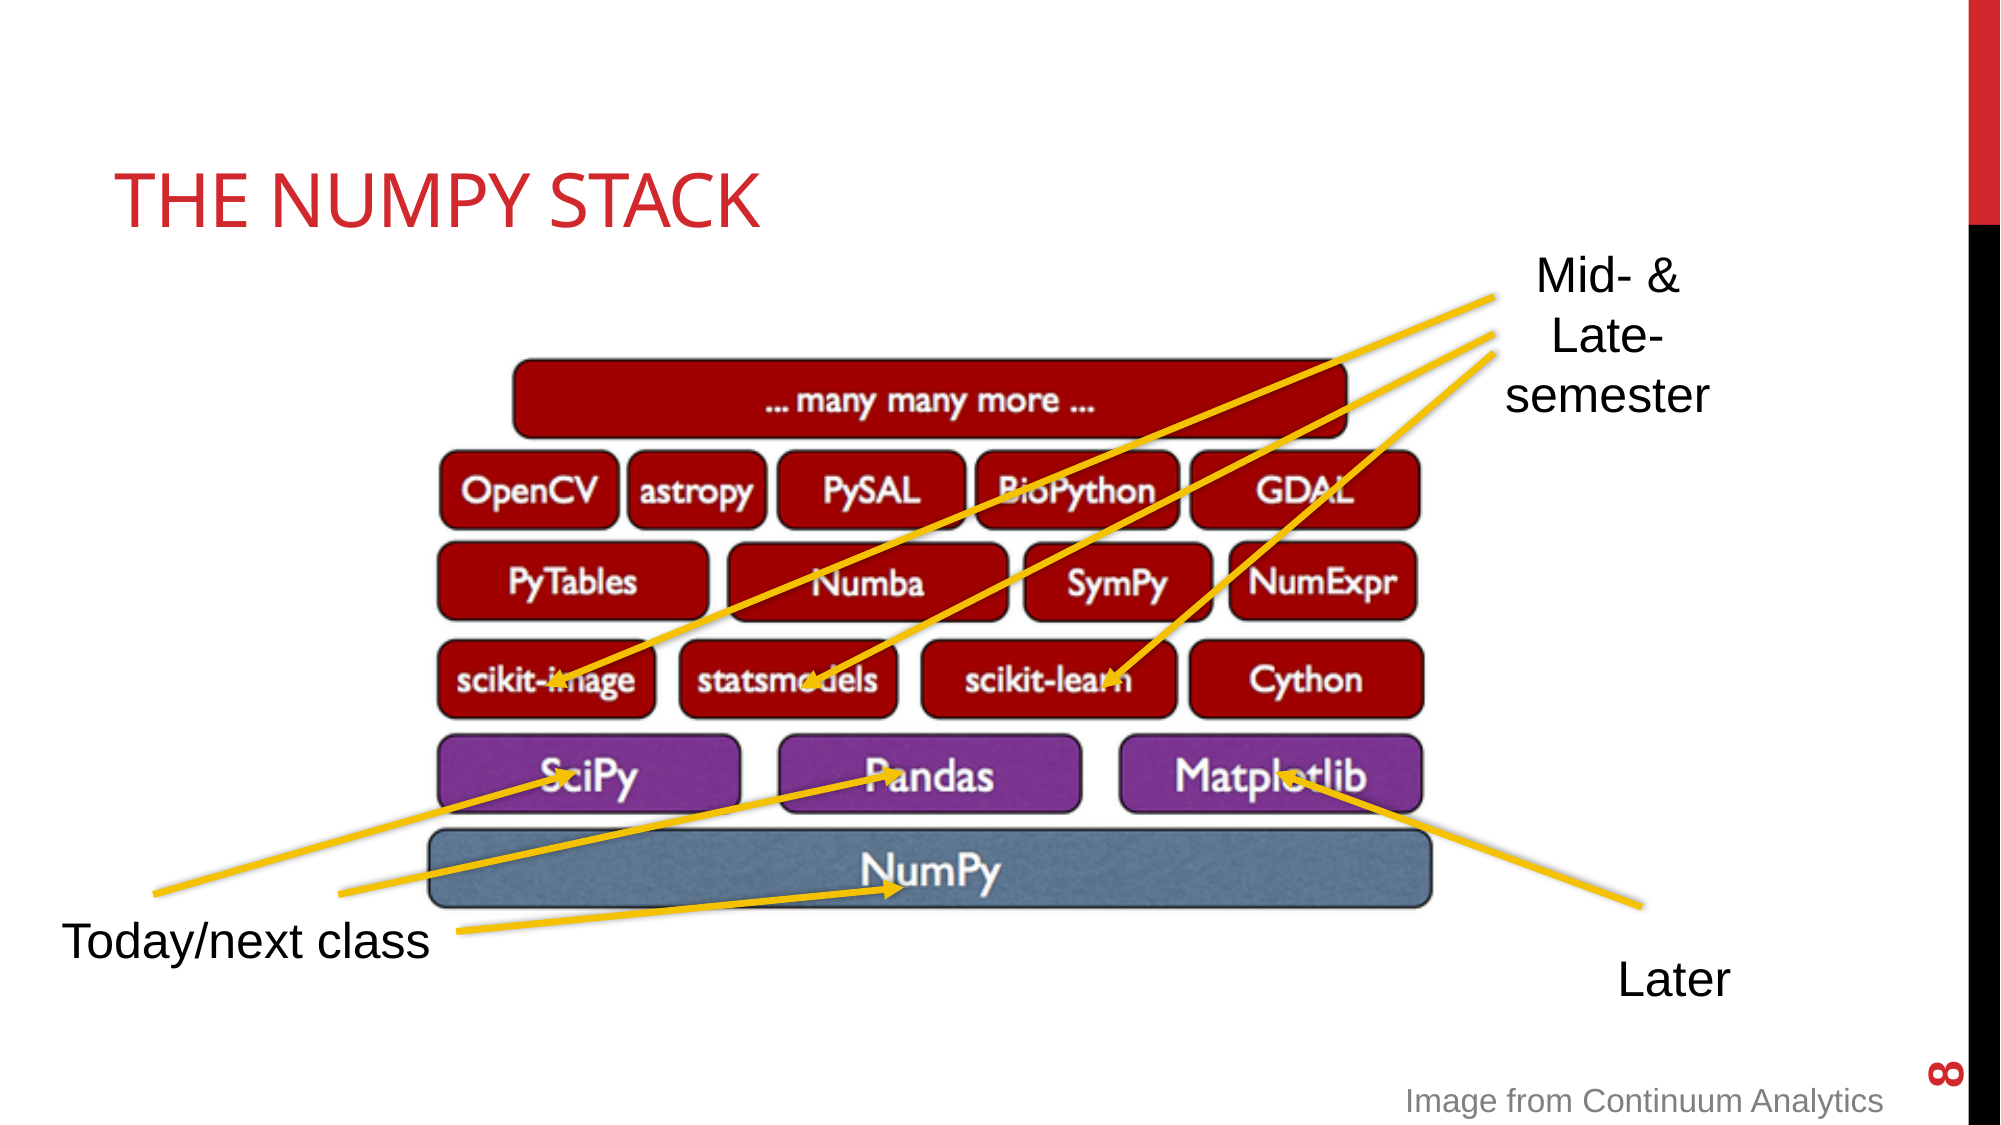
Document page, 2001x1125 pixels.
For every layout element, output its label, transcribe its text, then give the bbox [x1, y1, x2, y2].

text_box Image from Continuum Analytics [1088, 1071, 1900, 1125]
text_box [1274, 771, 1842, 1016]
slide_number 8 [1903, 887, 1984, 1104]
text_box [34, 771, 905, 978]
title The Numpy Stack [99, 25, 1367, 250]
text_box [544, 234, 1750, 689]
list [353, 333, 1547, 960]
